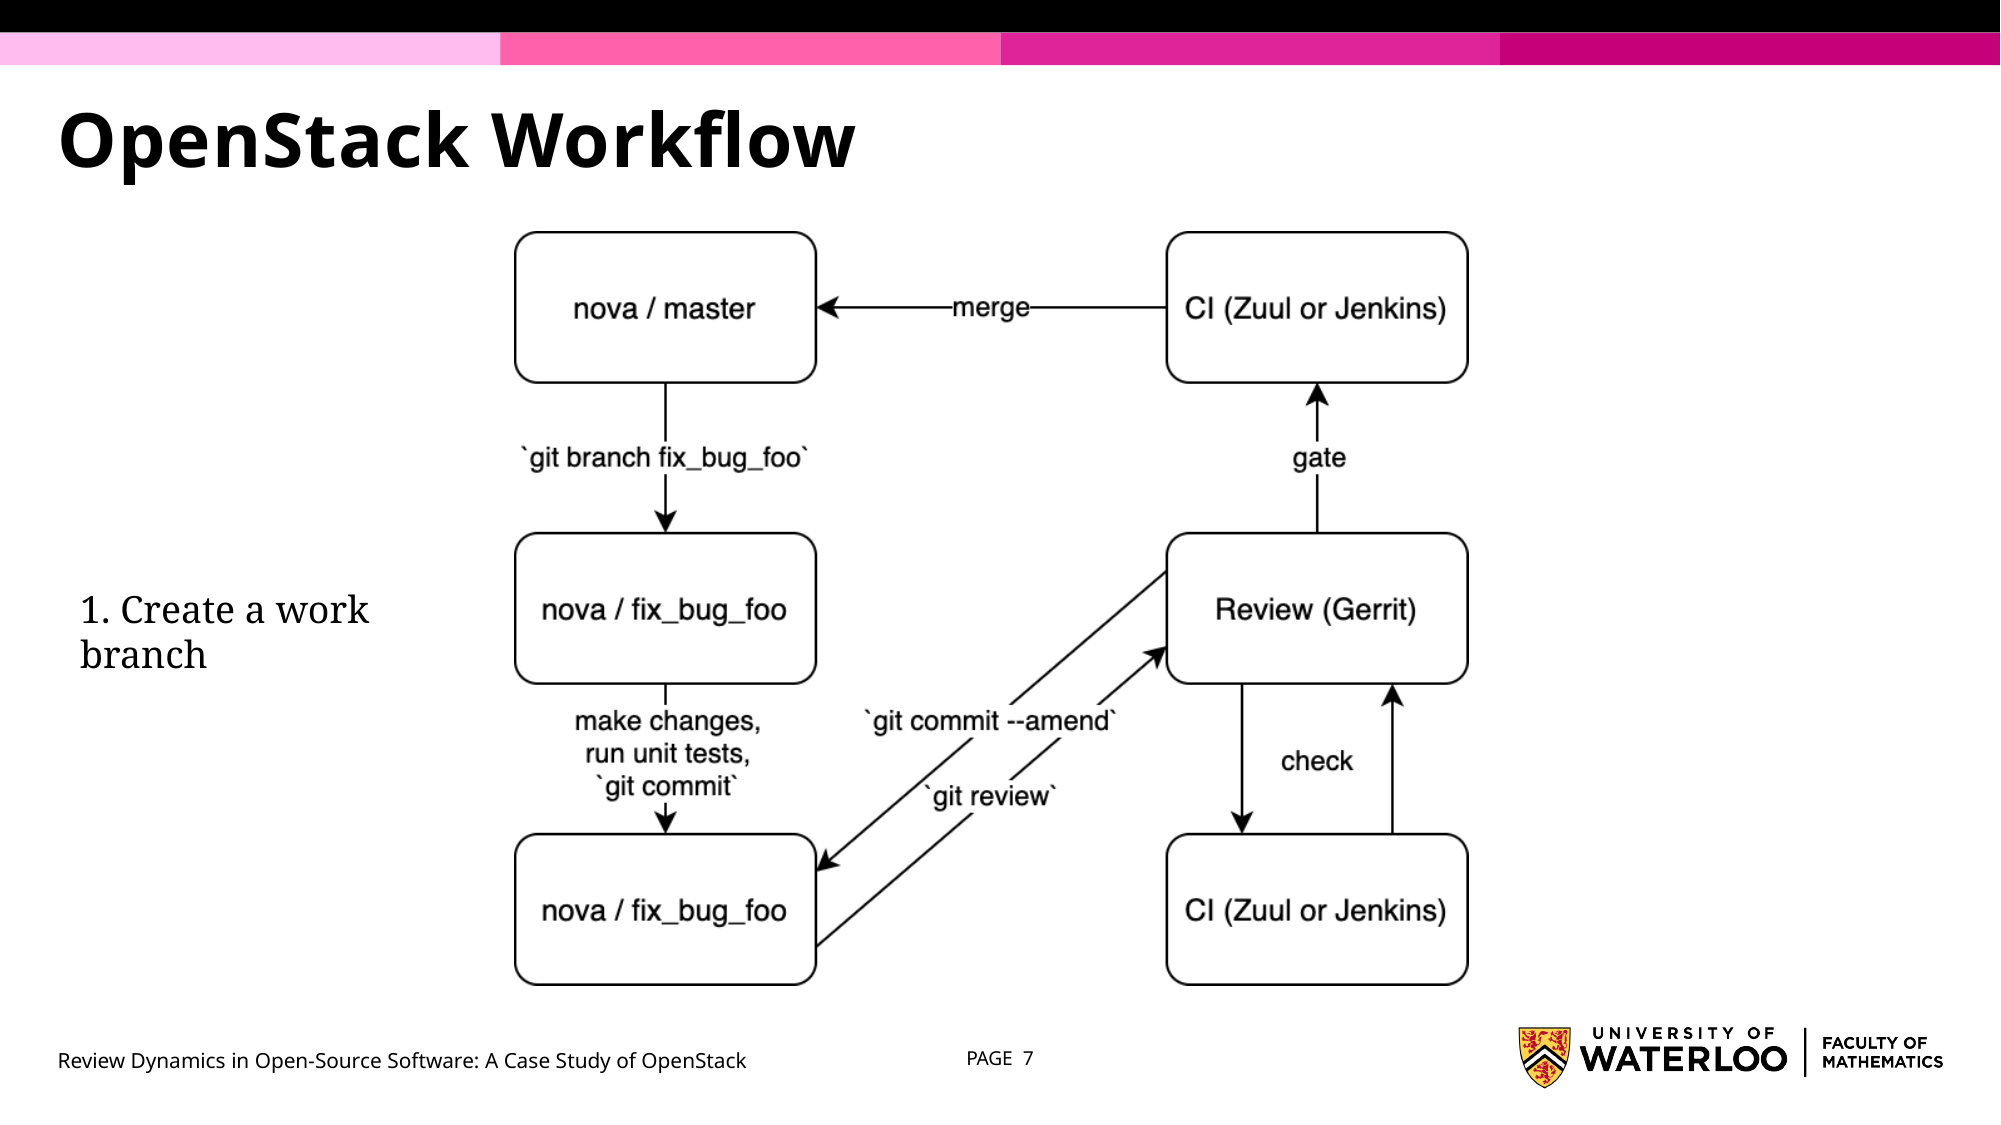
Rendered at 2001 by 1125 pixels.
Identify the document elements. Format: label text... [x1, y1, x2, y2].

text_box 1. Create a work branch [65, 578, 514, 684]
footer Review Dynamics in Open-Source Software: A Case Study of OpenStack [42, 1039, 900, 1081]
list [514, 231, 1469, 986]
picture [1461, 983, 2000, 1125]
title OpenStack Workflow [42, 71, 1941, 219]
slide_number PAGE 7 [916, 1039, 1084, 1081]
